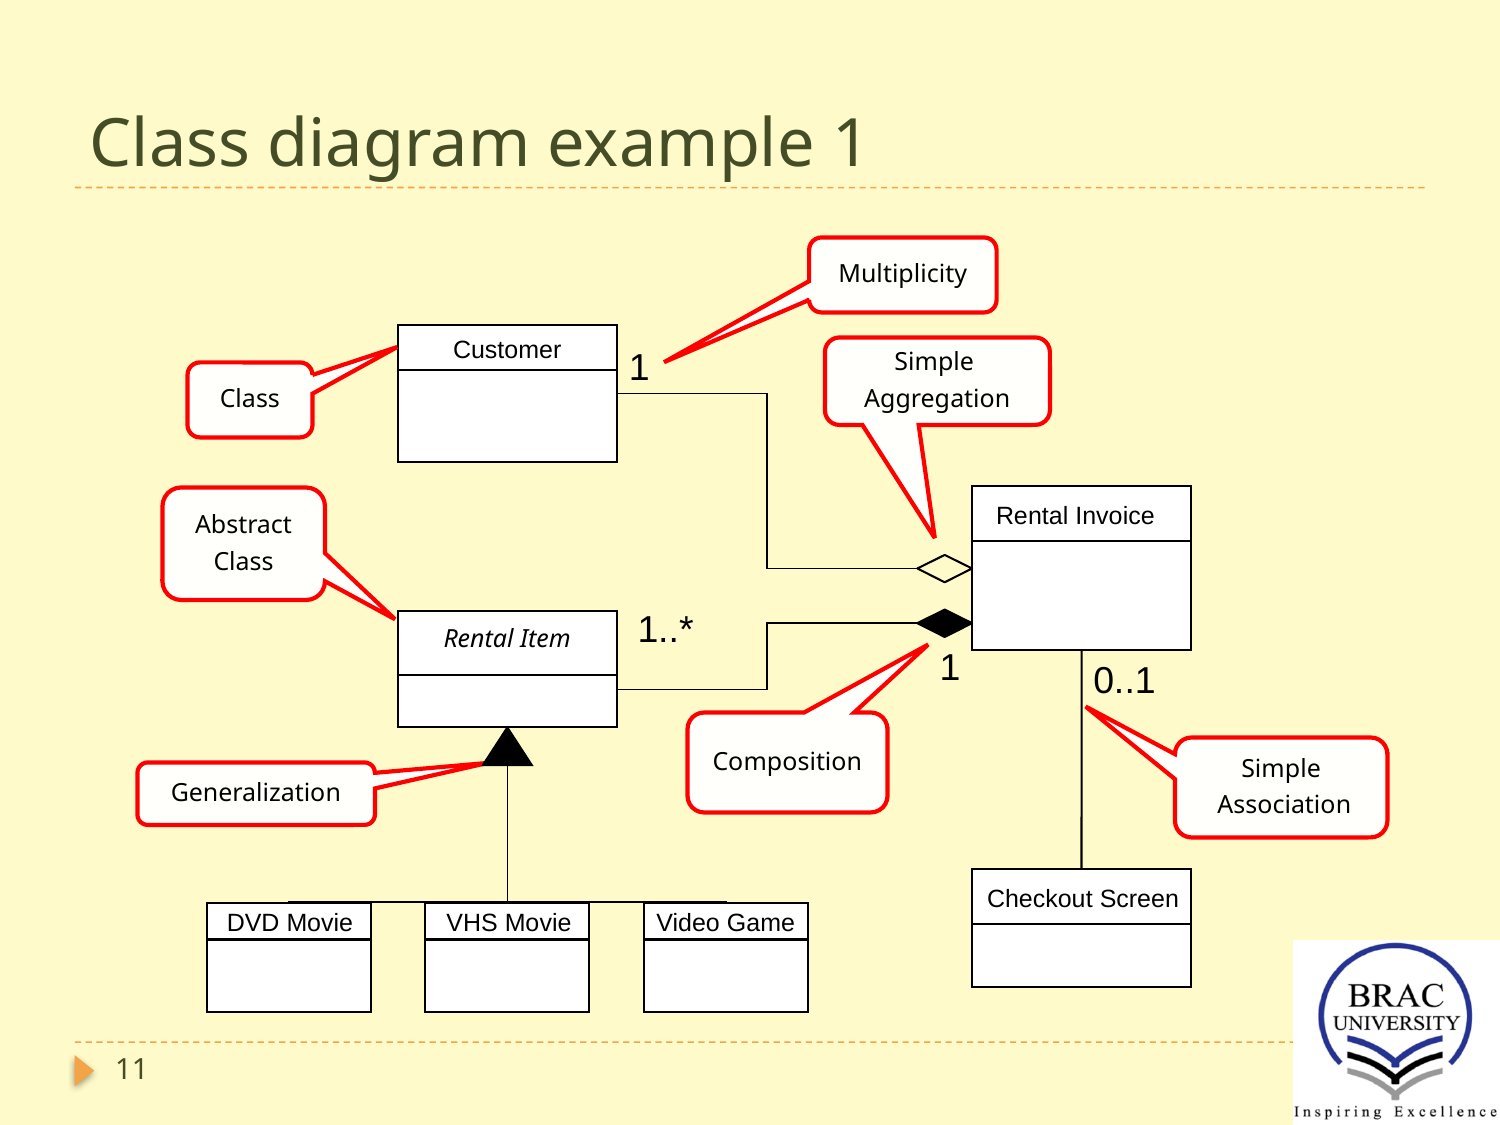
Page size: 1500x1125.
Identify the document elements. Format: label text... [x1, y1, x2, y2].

picture [1293, 940, 1500, 1125]
title Class diagram example 1 [75, 24, 1425, 188]
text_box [137, 237, 1388, 1013]
slide_number 11 [100, 1042, 426, 1103]
